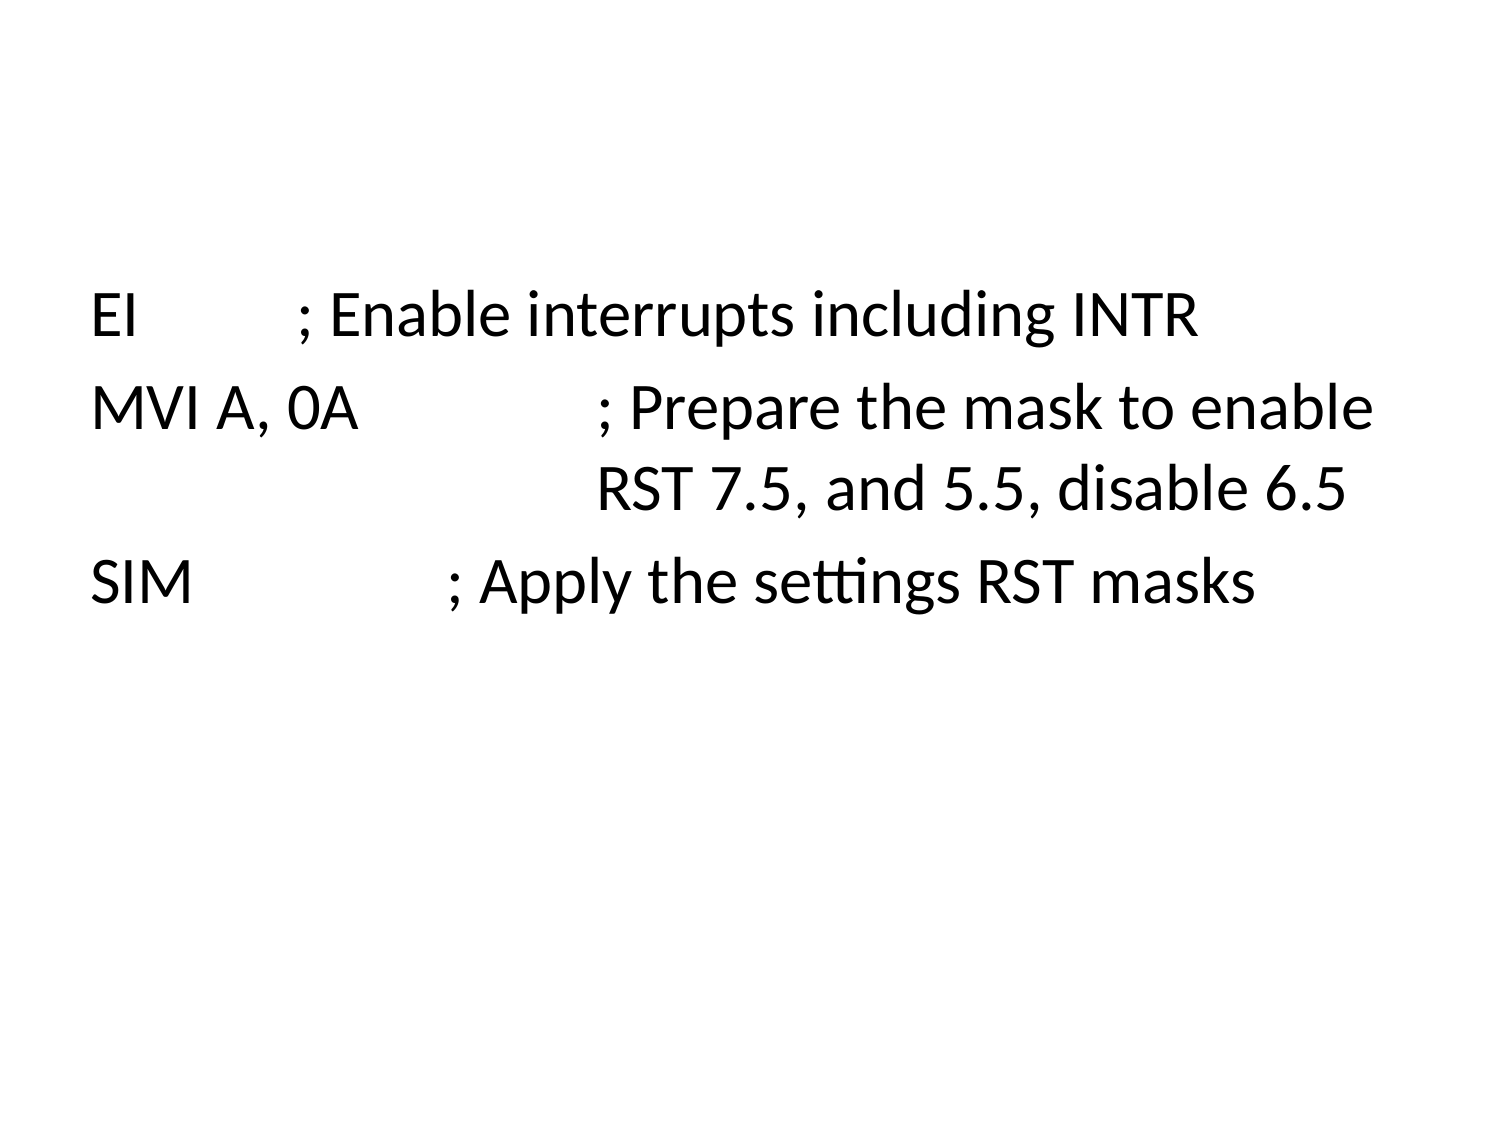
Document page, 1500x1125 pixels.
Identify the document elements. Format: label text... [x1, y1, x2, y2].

list EI ; Enable interrupts including INTR MVI A, 0A ; Prepare the mask to enable RST 7.5, and 5.5, disable 6.5 SIM ; Apply the settings RST masks [75, 262, 1425, 1005]
